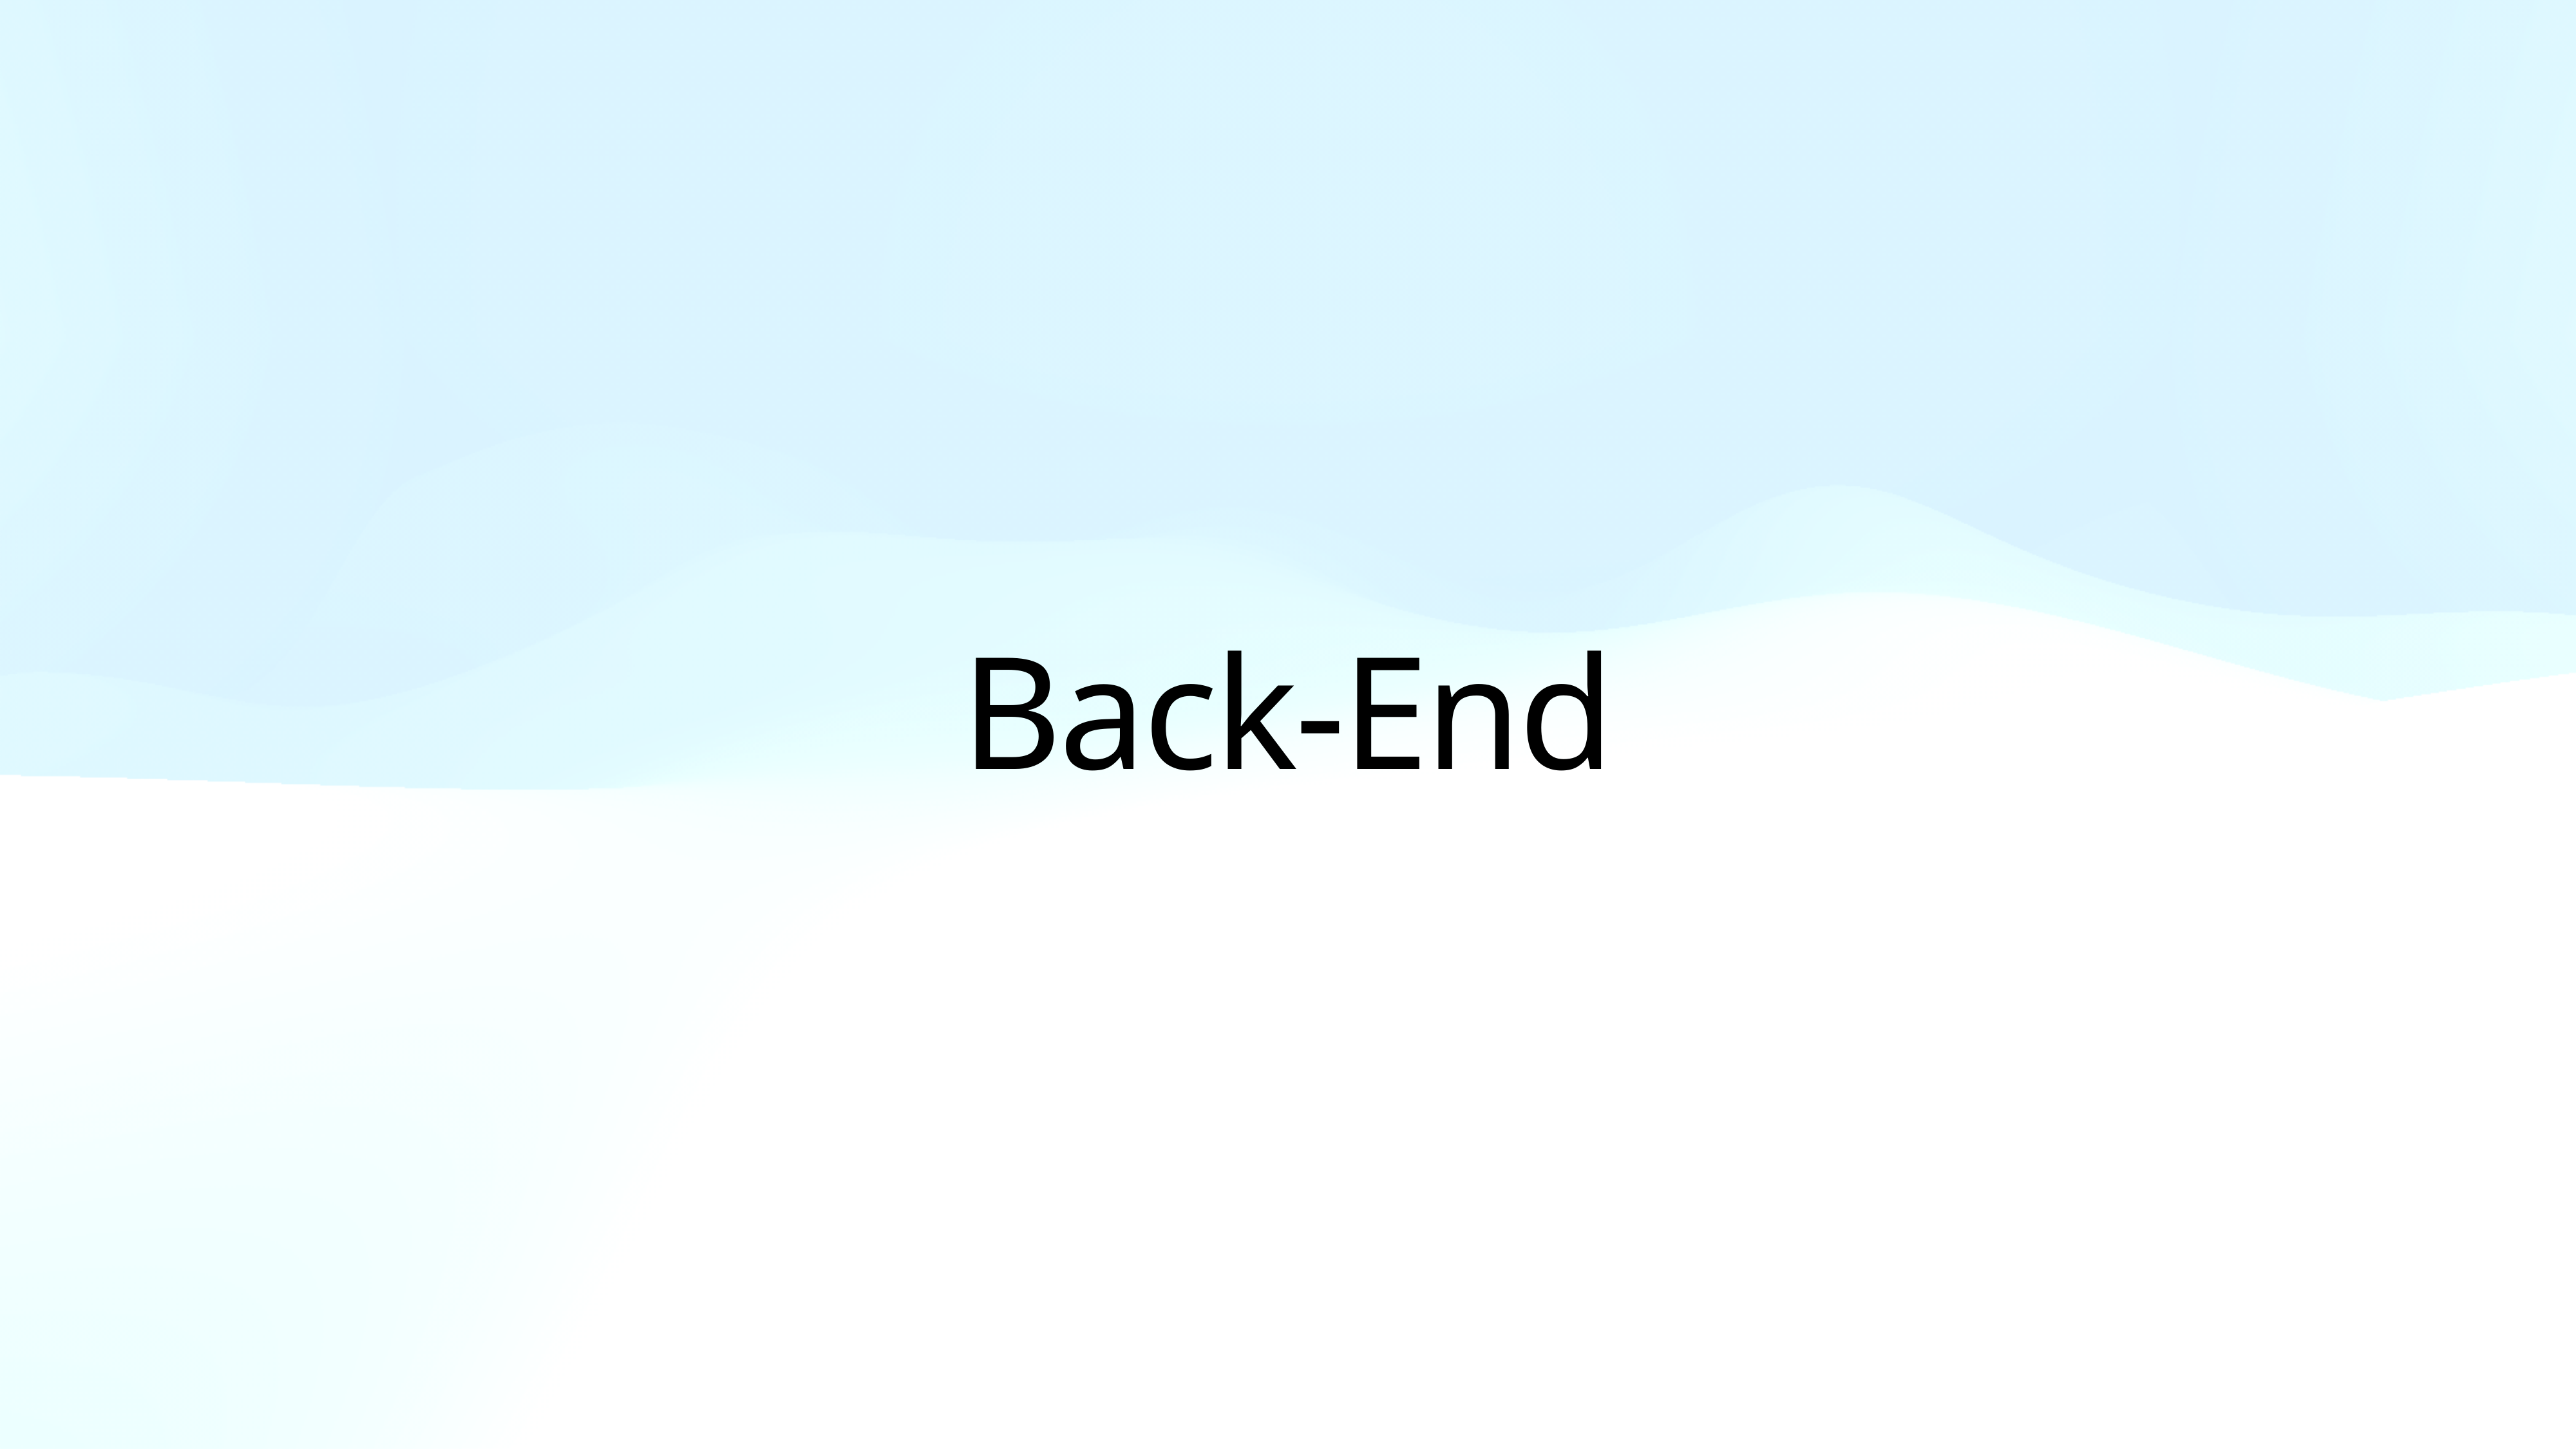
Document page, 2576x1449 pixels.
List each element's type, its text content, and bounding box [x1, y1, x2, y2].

picture [0, 0, 2576, 1449]
list Back-End [127, 519, 2449, 930]
